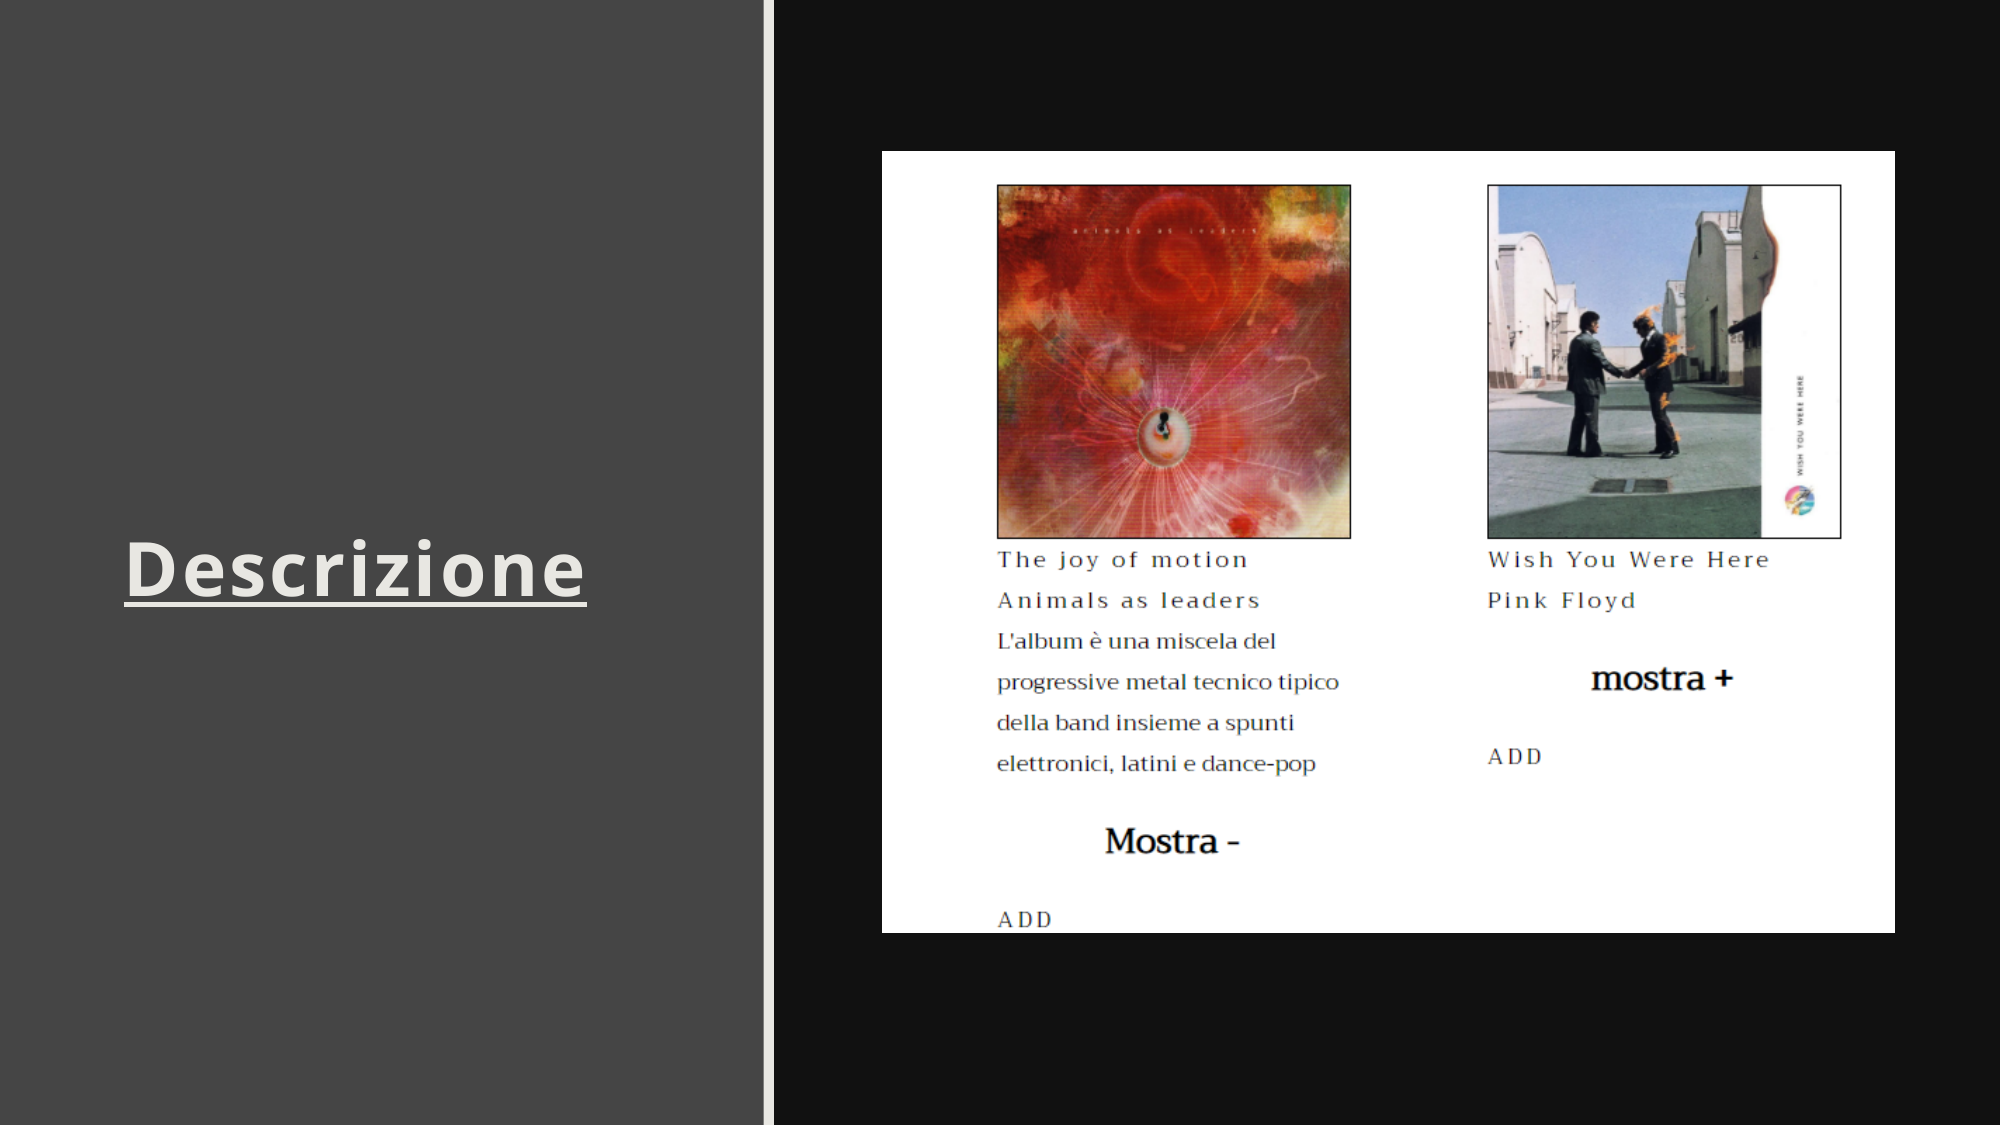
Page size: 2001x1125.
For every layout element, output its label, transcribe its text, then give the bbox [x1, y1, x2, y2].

title Descrizione [105, 115, 666, 969]
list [881, 151, 1895, 933]
